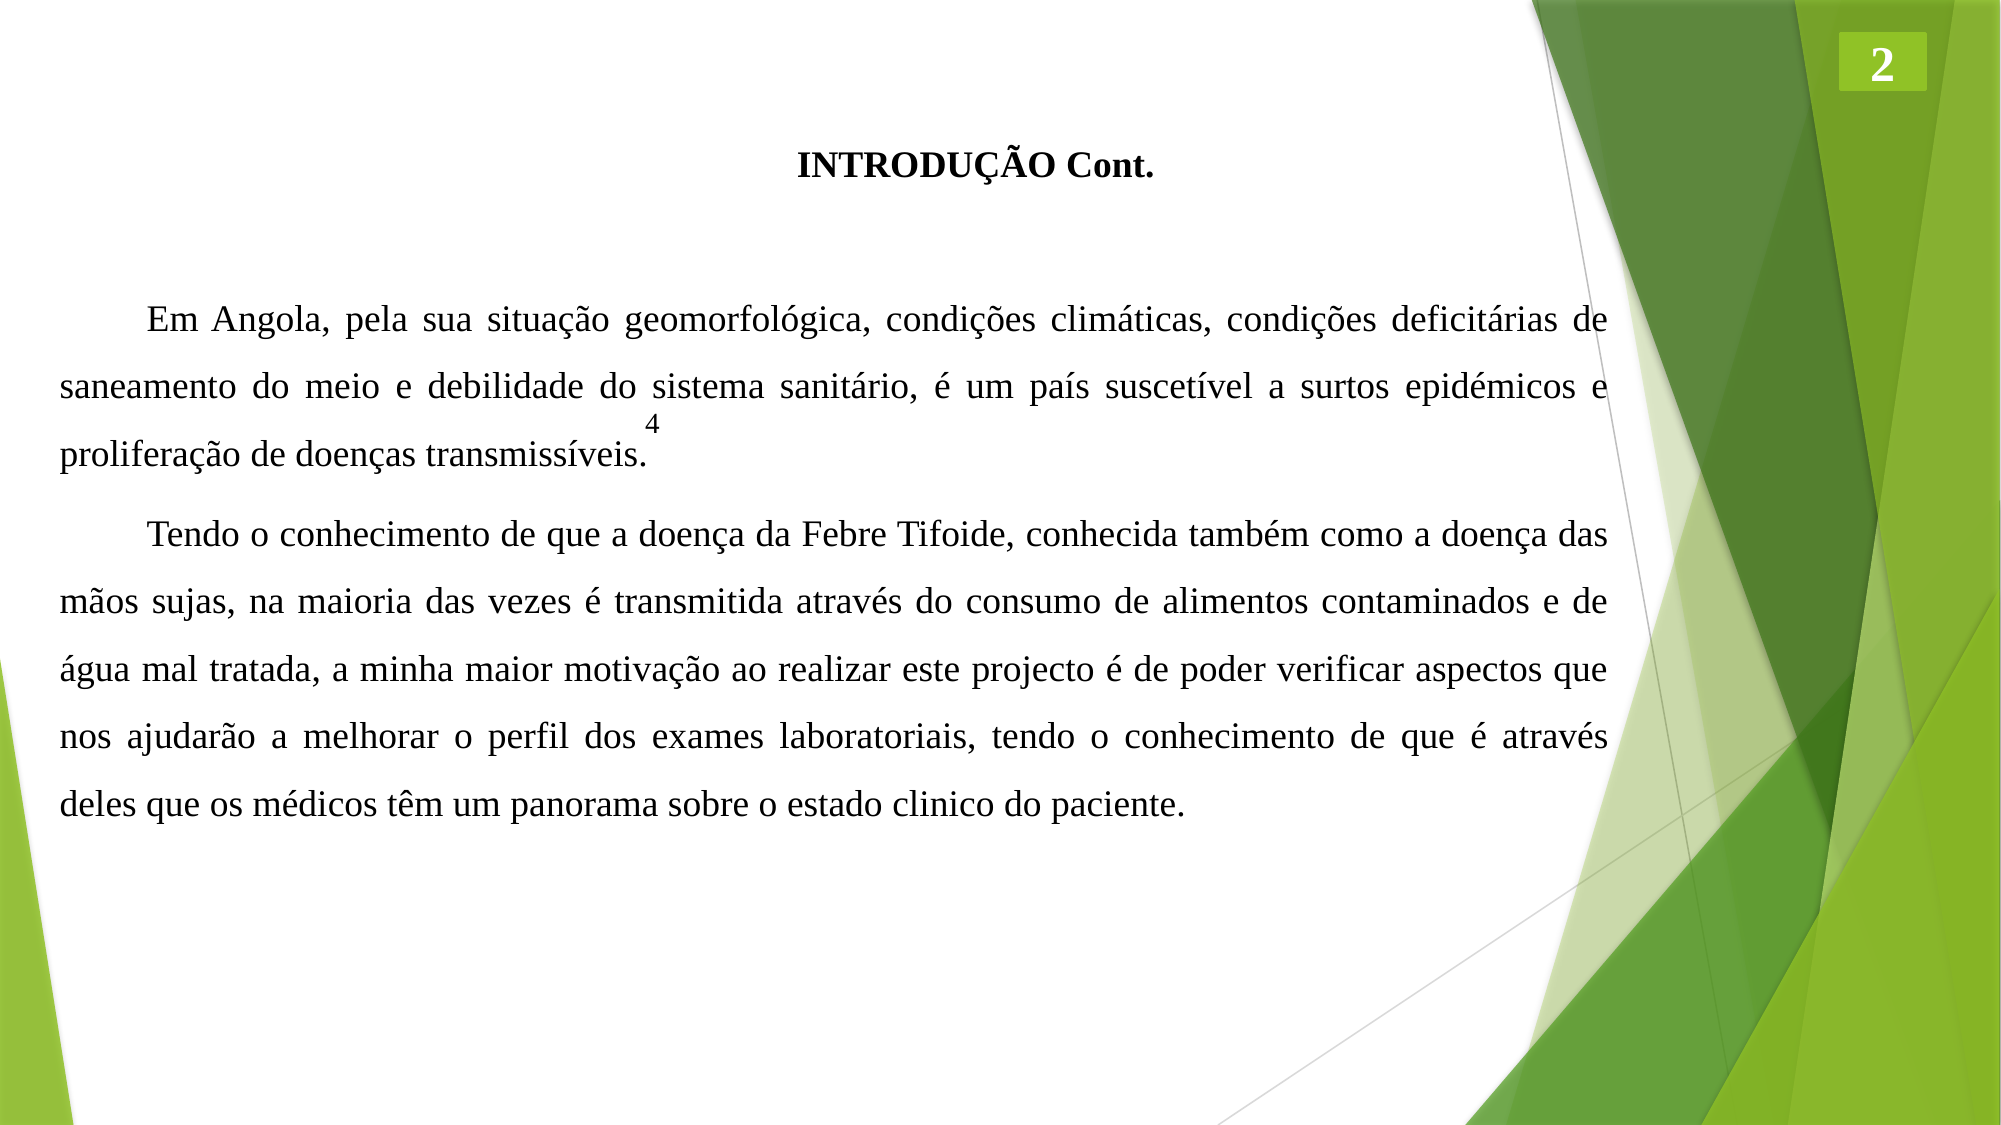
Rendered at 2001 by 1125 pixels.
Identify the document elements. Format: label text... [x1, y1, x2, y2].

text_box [44, 263, 1626, 830]
text_box 2 [1839, 32, 1927, 91]
text_box INTRODUÇÃO Cont. [782, 132, 1170, 193]
